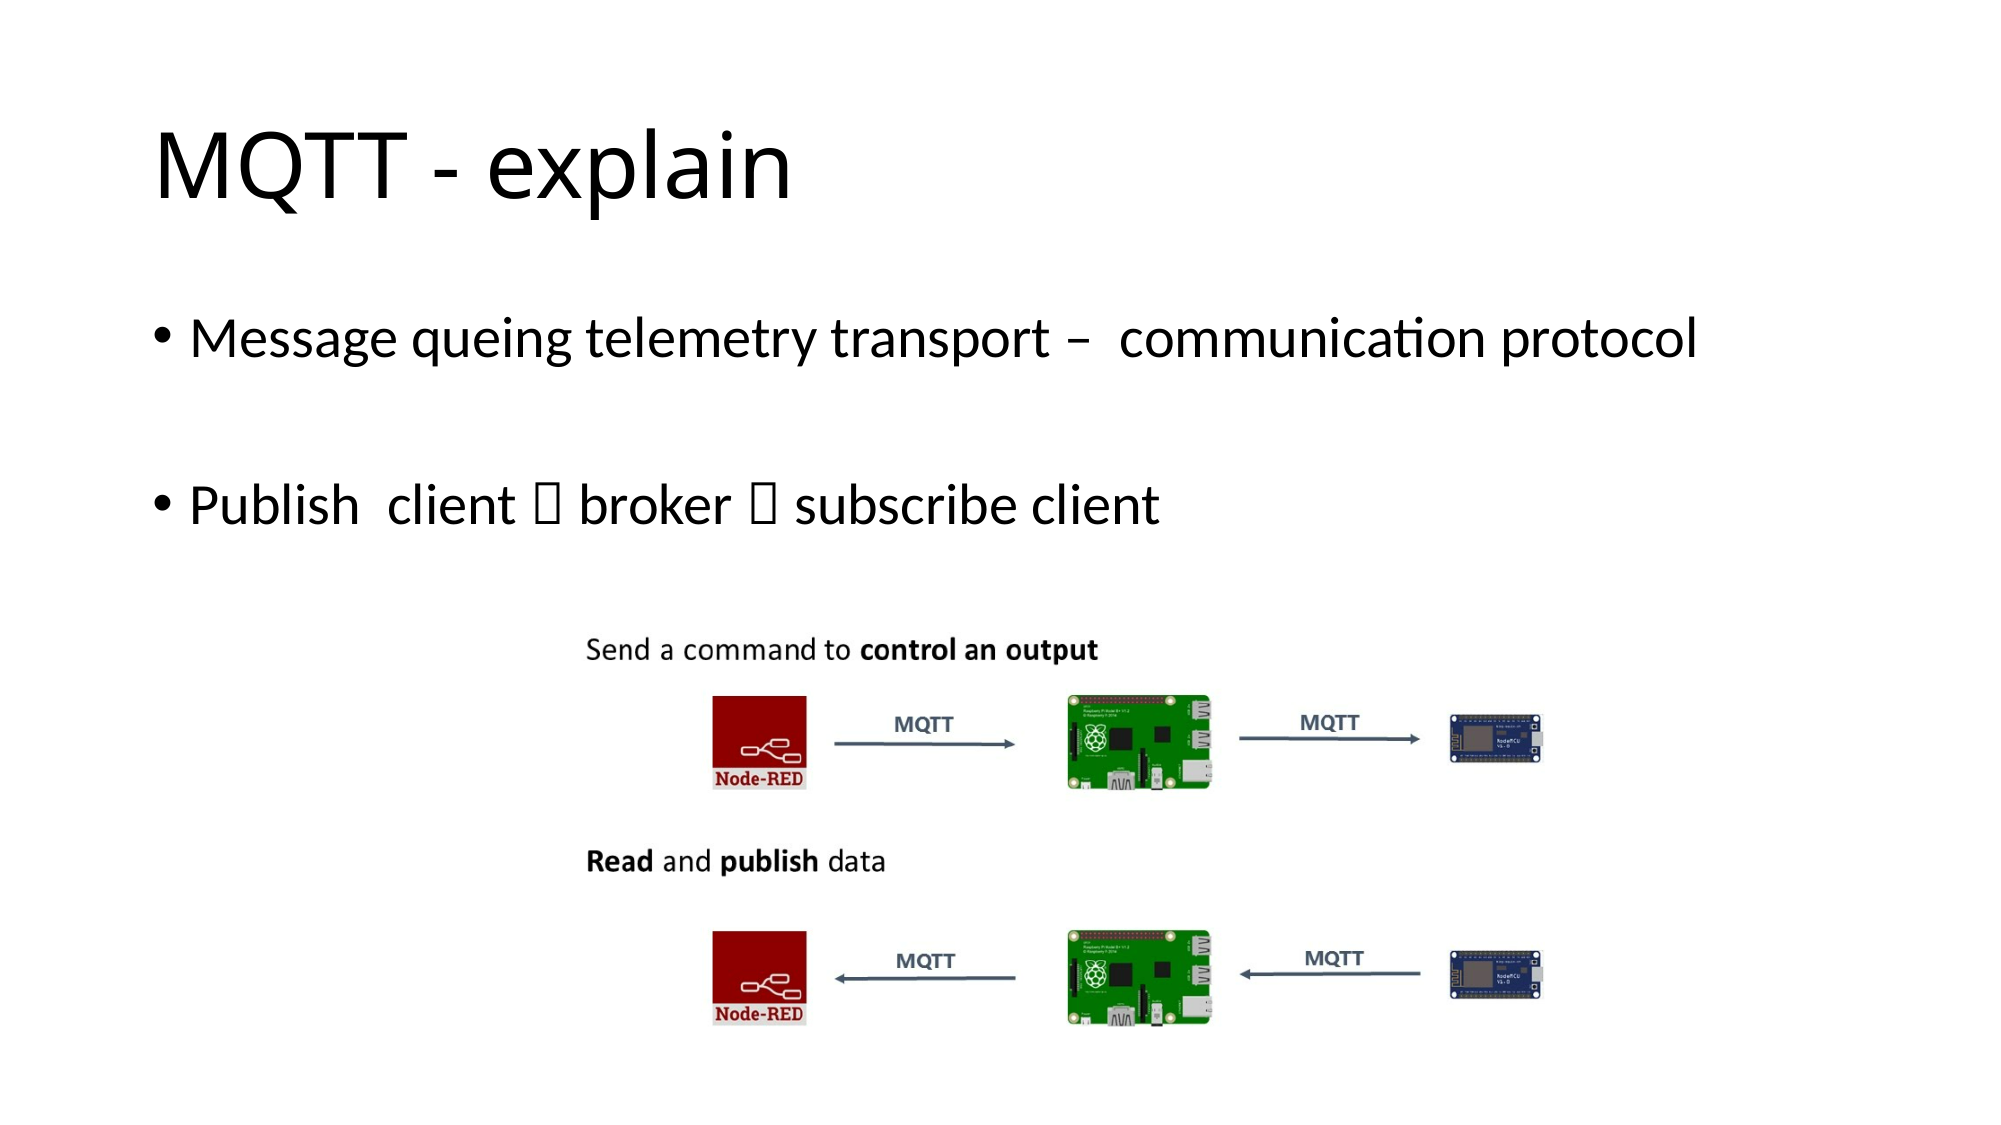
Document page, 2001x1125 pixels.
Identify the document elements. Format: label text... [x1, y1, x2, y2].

list Message queing telemetry transport – communication protocol Publish client  broker  subscribe client [137, 299, 1863, 1014]
title MQTT - explain [137, 59, 1863, 278]
picture [538, 618, 1587, 1046]
